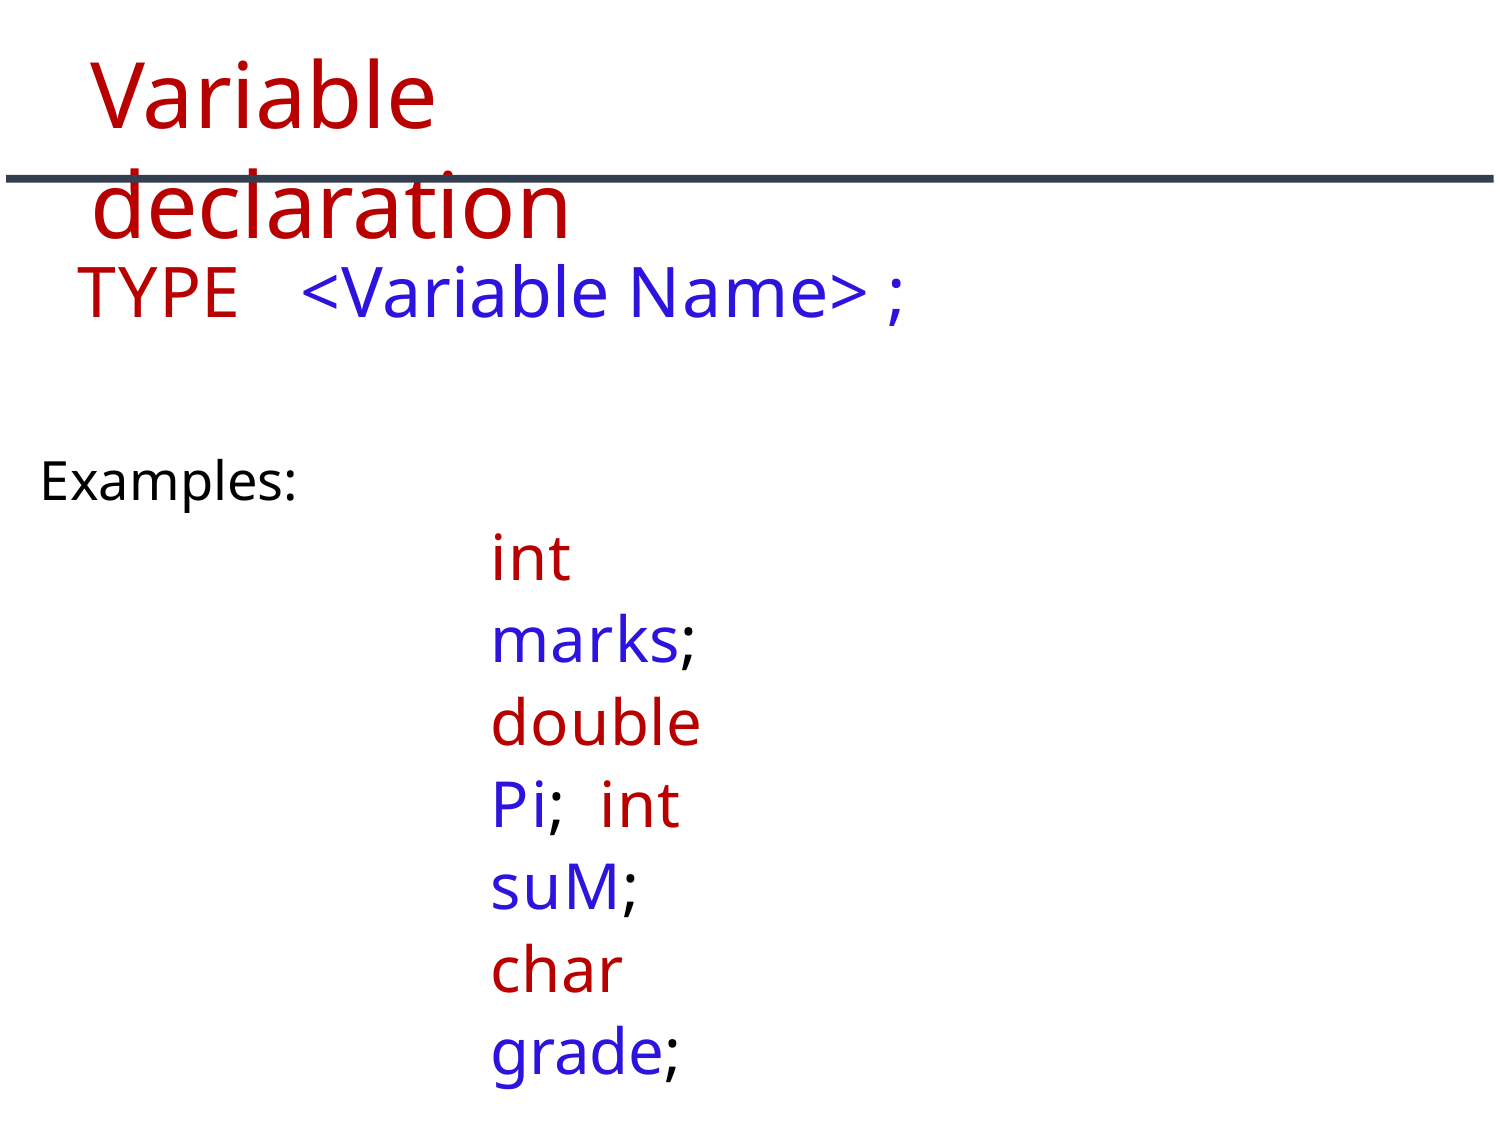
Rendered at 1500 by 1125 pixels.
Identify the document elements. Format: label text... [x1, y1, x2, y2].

title Variable declaration [87, 183, 827, 244]
text_box TYPE <Variable Name> ; Examples: int marks; double Pi; int suM; char grade; - NOTE: Variable names are case sensitive in C++ ?? [37, 244, 1363, 1125]
title Variable declaration [87, 33, 827, 174]
text_box [6, 174, 1494, 183]
